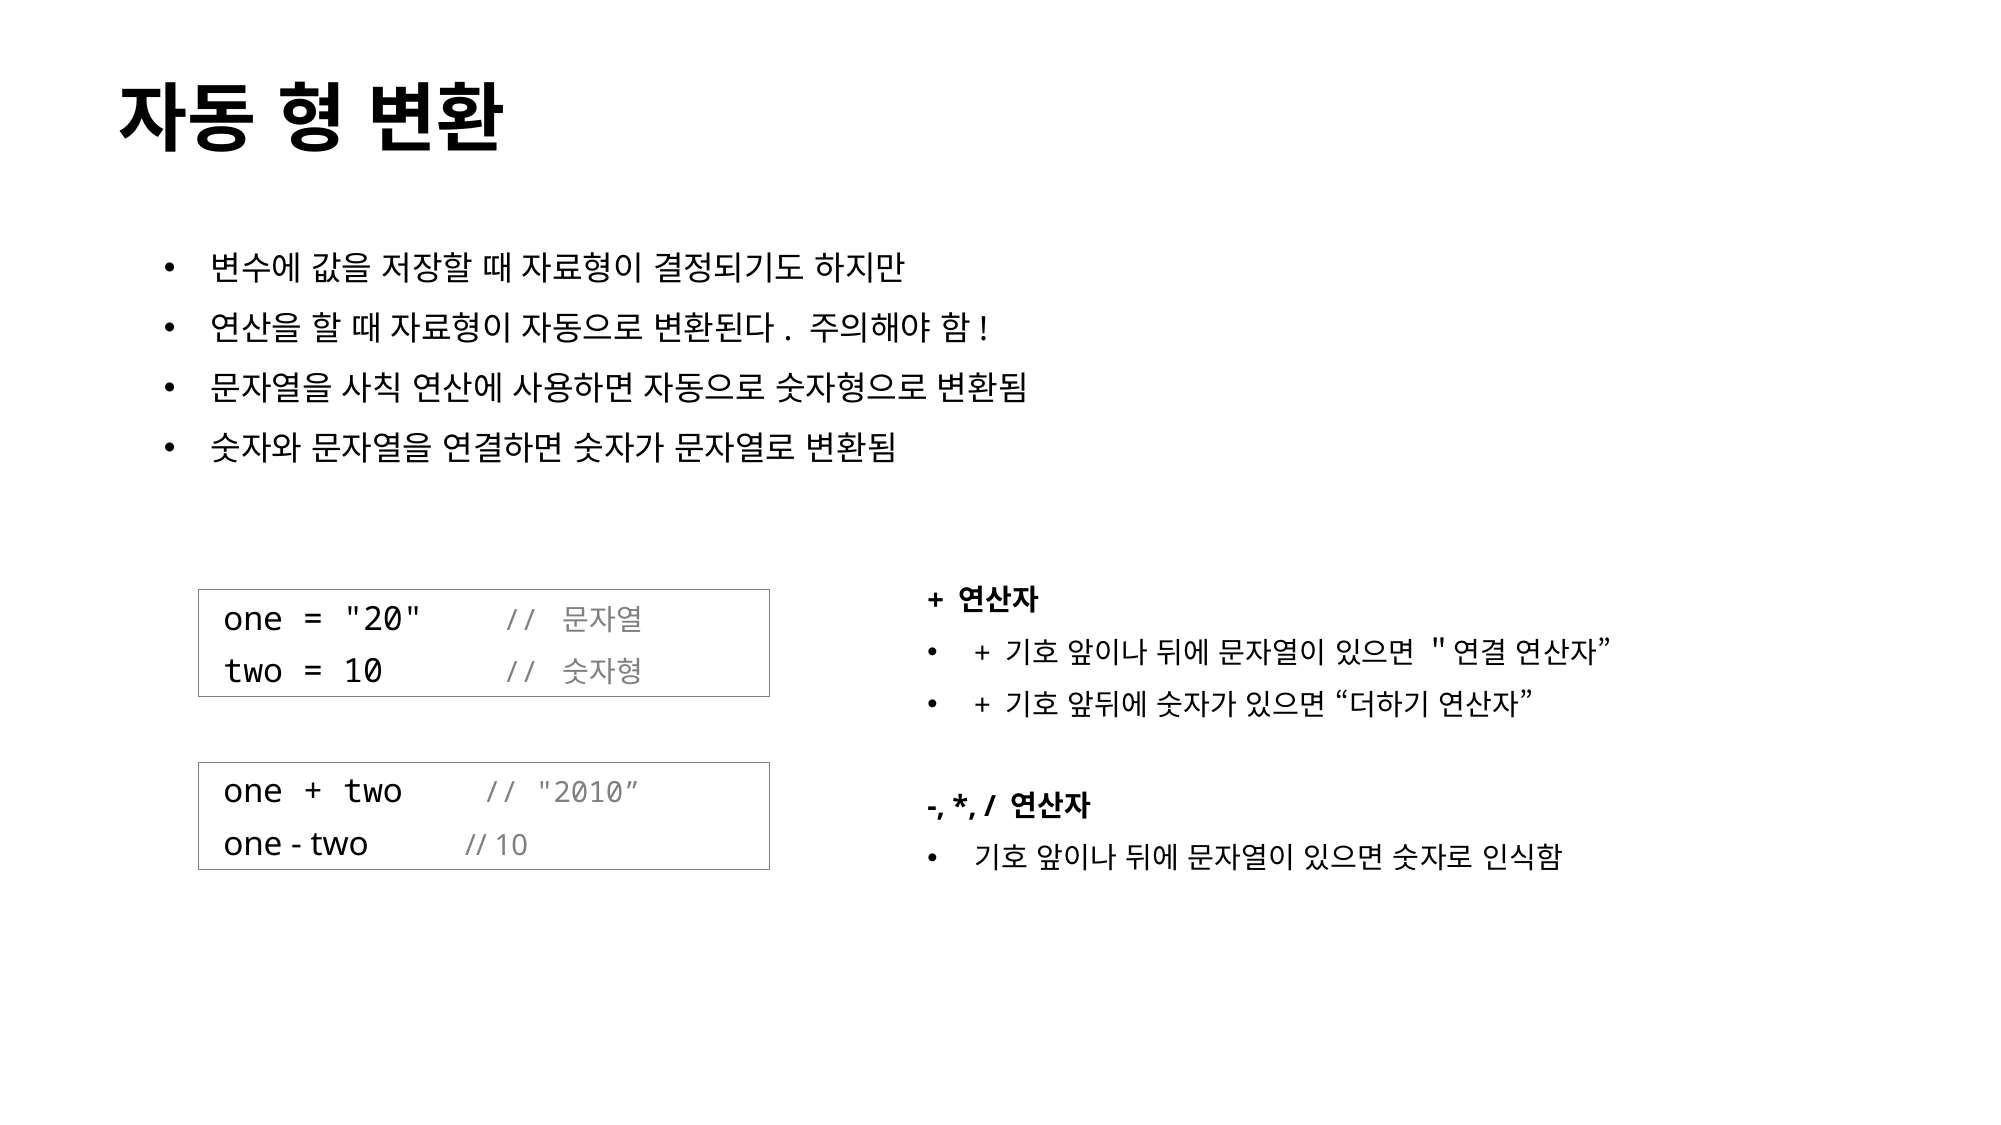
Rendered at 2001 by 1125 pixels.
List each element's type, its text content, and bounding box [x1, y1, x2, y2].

title 자동 형 변환 [103, 52, 1566, 191]
text_box -, *, / 연산자 기호 앞이나 뒤에 문자열이 있으면 숫자로 인식함 [912, 762, 1881, 882]
text_box + 연산자 + 기호 앞이나 뒤에 문자열이 있으면 ＂연결 연산자” + 기호 앞뒤에 숫자가 있으면 “더하기 연산자” [912, 556, 1881, 729]
text_box one + two // "2010” one - two // 10 [198, 762, 770, 870]
text_box 변수에 값을 저장할 때 자료형이 결정되기도 하지만 연산을 할 때 자료형이 자동으로 변환된다. 주의해야 함! 문자열을 사칙 연산에 사용하면 자동으로 숫자형으로 변환됨 숫자와 문자열을 연결하면 숫자가 문자열로 변환됨 [149, 220, 1348, 475]
text_box one = "20" // 문자열 two = 10 // 숫자형 [198, 589, 770, 697]
